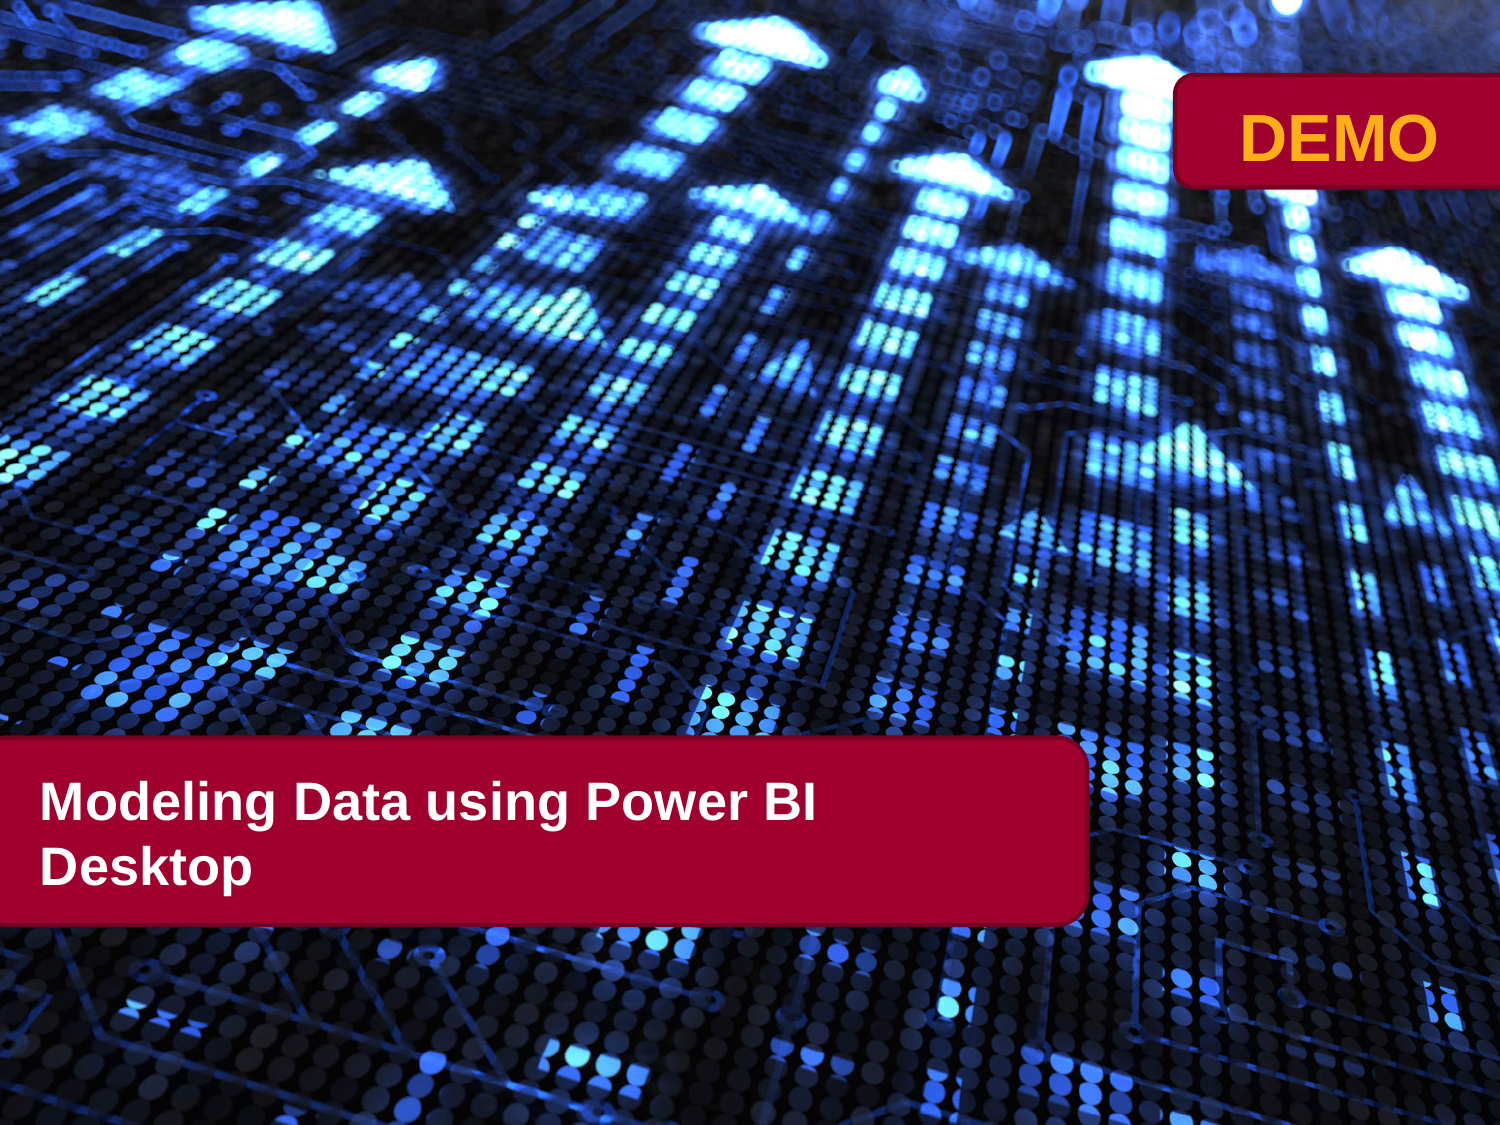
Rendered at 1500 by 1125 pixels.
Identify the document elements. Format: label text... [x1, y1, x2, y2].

picture [0, 0, 1500, 1125]
title Modeling Data using Power BI Desktop [24, 750, 1063, 913]
